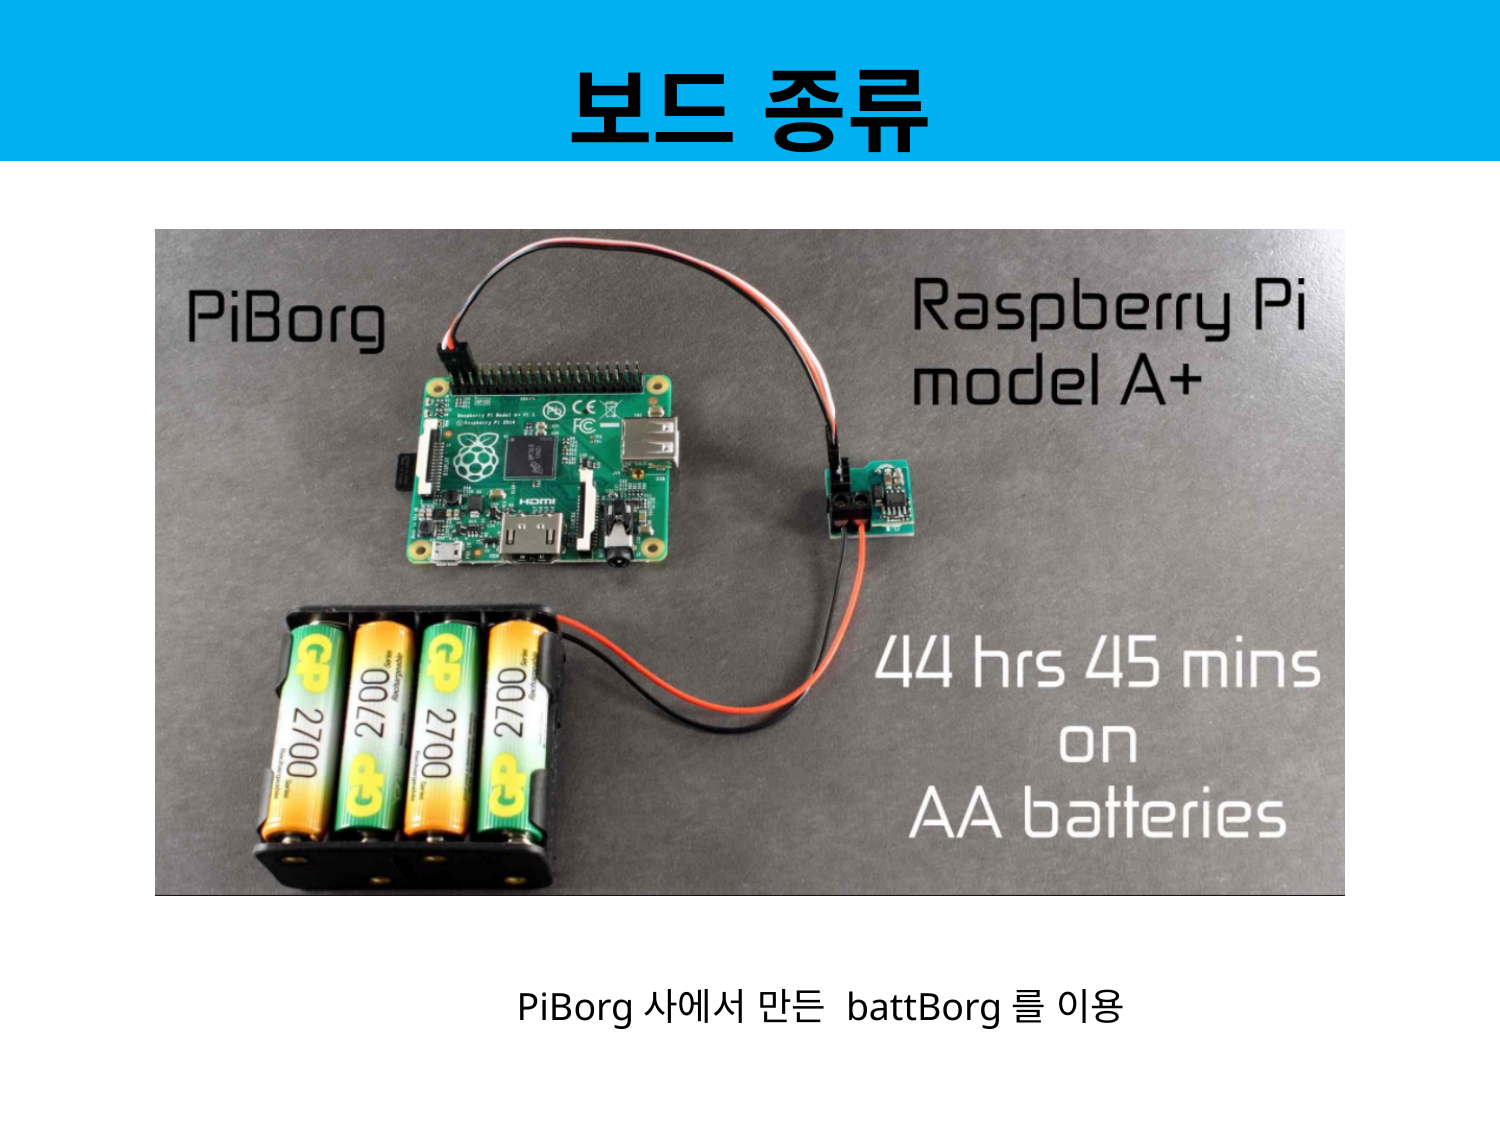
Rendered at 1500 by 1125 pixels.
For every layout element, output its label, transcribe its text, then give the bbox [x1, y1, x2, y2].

text_box [112, 184, 1388, 976]
picture [155, 229, 1345, 896]
text_box PiBorg사에서 만든 battBorg를 이용 [501, 975, 1388, 1036]
title 보드 종류 [0, 0, 1500, 161]
